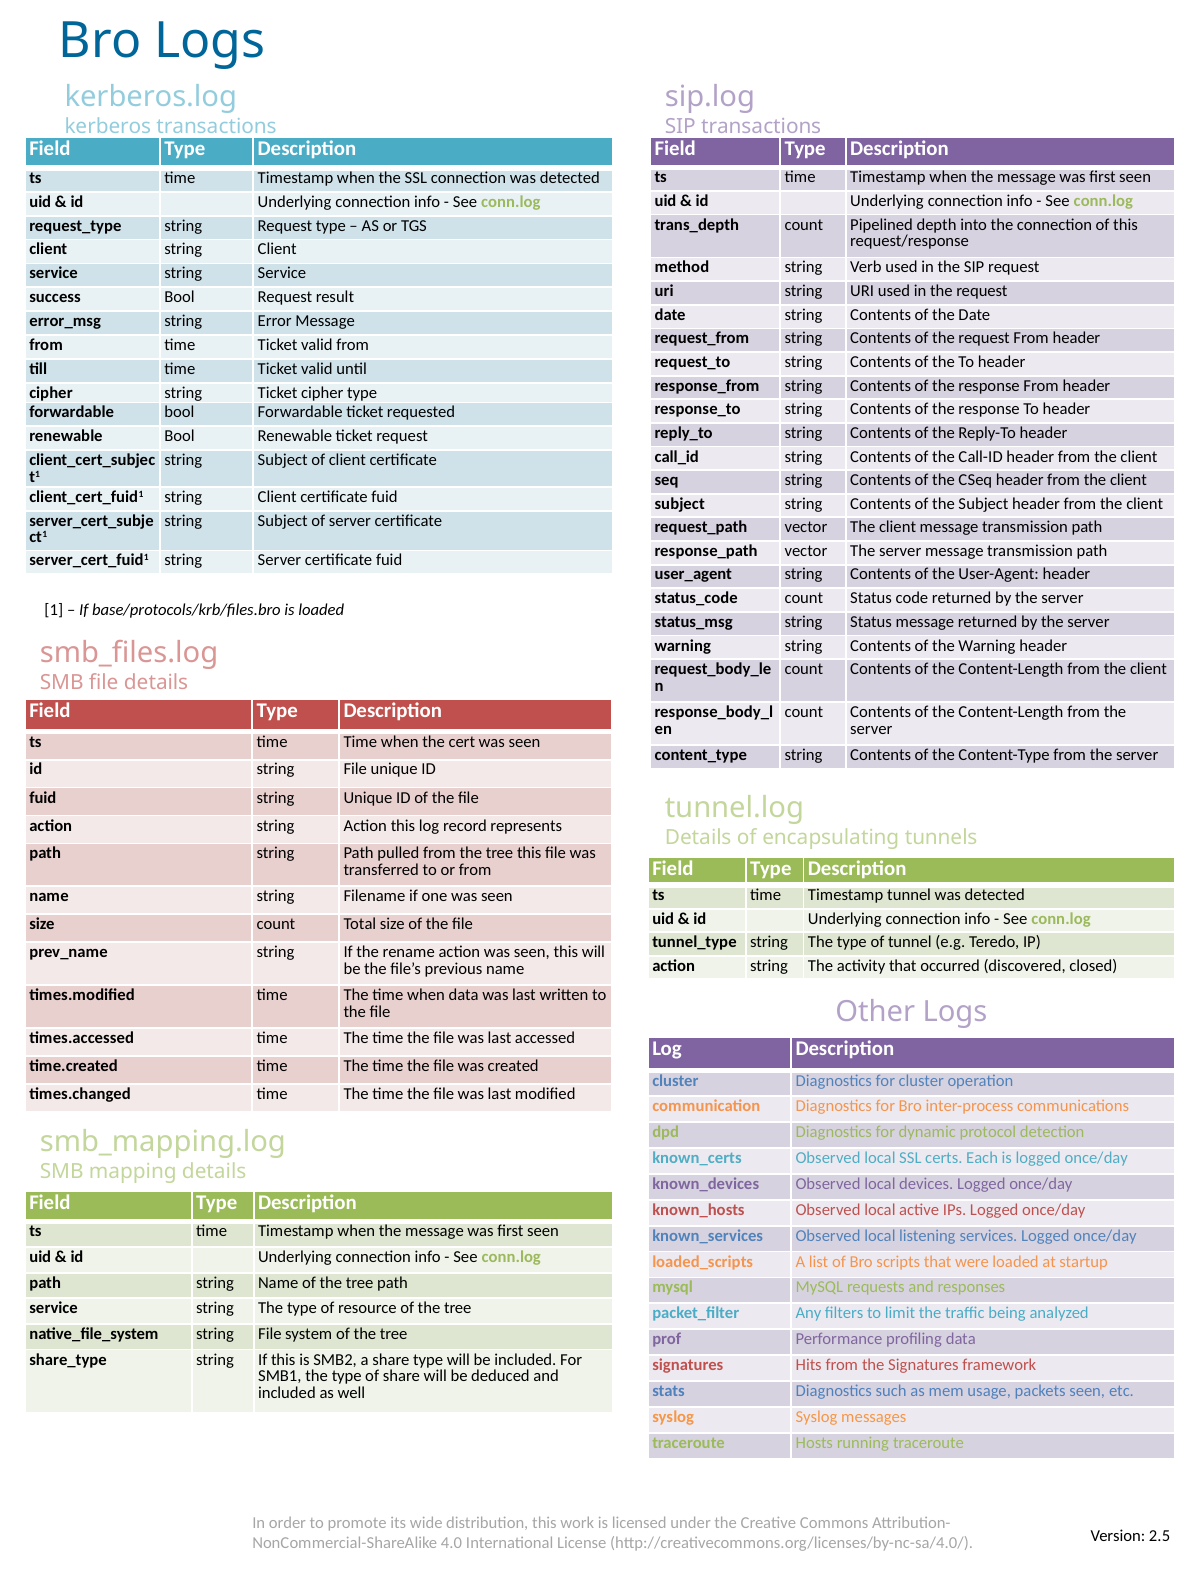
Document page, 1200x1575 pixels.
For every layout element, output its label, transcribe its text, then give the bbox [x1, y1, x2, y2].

table_cell Observed local SSL certs. Each is logged once/day [792, 1149, 1174, 1173]
table_header Type [253, 702, 338, 729]
table_cell response_from [651, 377, 779, 398]
table_cell [161, 193, 252, 215]
table_cell Time when the cert was seen [340, 734, 611, 759]
table_cell request_from [651, 329, 779, 351]
table_cell server_cert_subject1 [26, 512, 159, 550]
table_header Field [26, 1192, 191, 1219]
table_cell [781, 192, 845, 214]
table_cell from [26, 336, 159, 358]
table_cell action [649, 957, 745, 978]
table_cell reply_to [651, 424, 779, 446]
table_cell Request result [254, 288, 612, 310]
table_cell string [161, 512, 252, 550]
table_cell time [747, 888, 803, 908]
table_cell time [161, 171, 252, 191]
table_cell The type of tunnel (e.g. Teredo, IP) [804, 933, 1174, 955]
table_cell ts [651, 170, 779, 190]
table_cell Total size of the file [340, 915, 611, 941]
table_cell renewable [26, 427, 159, 449]
table_cell string [253, 887, 338, 913]
table_cell The time when data was last written to the file [340, 986, 611, 1027]
table_cell content_type [651, 746, 779, 768]
table_cell signatures [649, 1356, 790, 1380]
table_cell Underlying connection info - See conn.log [847, 192, 1174, 214]
table_cell Contents of the Content-Length from the client [847, 660, 1174, 701]
table_cell Client [254, 240, 612, 263]
table_cell string [781, 258, 845, 280]
table_cell string [193, 1274, 253, 1297]
table_cell ts [26, 734, 251, 759]
table_header Field [26, 138, 159, 165]
table_cell string [161, 488, 252, 510]
table_cell size [26, 915, 251, 941]
table_cell stats [649, 1382, 790, 1406]
table_cell string [781, 613, 845, 635]
table_cell uri [651, 282, 779, 304]
table_cell Contents of the Content-Type from the server [847, 746, 1174, 768]
table_cell string [193, 1299, 253, 1323]
table_cell ts [26, 1224, 191, 1246]
table_cell ts [649, 888, 745, 908]
table_cell [193, 1248, 253, 1272]
table_cell known_certs [649, 1149, 790, 1173]
table_cell Ticket cipher type [254, 384, 612, 402]
table_cell vector [781, 542, 845, 564]
table_cell Subject of server certificate [254, 512, 612, 550]
table_cell Status code returned by the server [847, 589, 1174, 611]
table_cell A list of Bro scripts that were loaded at startup [792, 1252, 1174, 1277]
table_cell count [781, 660, 845, 701]
table_cell native_file_system [26, 1325, 191, 1349]
table_cell Ticket valid until [254, 360, 612, 382]
table_cell Hits from the Signatures framework [792, 1356, 1174, 1380]
table_cell string [161, 451, 252, 486]
table_cell time [253, 986, 338, 1027]
text_box smb_files.log SMB file details [24, 626, 355, 702]
table_cell Diagnostics for Bro inter-process communications [792, 1097, 1174, 1121]
text_box Other Logs [650, 985, 1173, 1035]
table_cell string [193, 1350, 253, 1412]
table_cell Contents of the Call-ID header from the client [847, 447, 1174, 469]
table_cell string [781, 495, 845, 516]
table_cell date [651, 306, 779, 328]
table_cell string [781, 329, 845, 351]
table_cell URI used in the request [847, 282, 1174, 304]
table_cell times.modified [26, 986, 251, 1027]
table_cell Timestamp tunnel was detected [804, 888, 1174, 908]
table_cell count [781, 703, 845, 744]
table_cell uid & id [26, 193, 159, 215]
table_cell string [253, 761, 338, 787]
table_cell string [253, 788, 338, 815]
table_header Type [193, 1192, 253, 1219]
table_header Field [651, 145, 779, 165]
table_cell uid & id [26, 1248, 191, 1272]
table_cell Action this log record represents [340, 816, 611, 843]
table_cell fuid [26, 788, 251, 815]
table_cell Client certificate fuid [254, 488, 612, 510]
table_cell string [161, 312, 252, 334]
table_cell till [26, 360, 159, 382]
table_cell trans_depth [651, 215, 779, 257]
table_cell Syslog messages [792, 1408, 1174, 1432]
table_cell string [781, 353, 845, 375]
table_cell time.created [26, 1057, 251, 1083]
table_cell Diagnostics for cluster operation [792, 1073, 1174, 1095]
table_cell traceroute [649, 1434, 790, 1458]
table_cell path [26, 1274, 191, 1297]
table_cell string [781, 471, 845, 493]
table_cell Diagnostics for dynamic protocol detection [792, 1123, 1174, 1147]
table_cell Filename if one was seen [340, 887, 611, 913]
table_cell seq [651, 471, 779, 493]
table_cell packet_filter [649, 1304, 790, 1328]
table_cell Contents of the CSeq header from the client [847, 471, 1174, 493]
table_header Description [804, 858, 1174, 882]
table_cell ts [26, 171, 159, 191]
table_cell string [161, 384, 252, 402]
table_cell count [781, 589, 845, 611]
table_header Type [781, 145, 845, 165]
table_cell known_services [649, 1227, 790, 1251]
text_box tunnel.log Details of encapsulating tunnels [650, 781, 1199, 857]
table_cell Timestamp when the message was first seen [255, 1224, 612, 1246]
table_cell Unique ID of the file [340, 788, 611, 815]
table_cell Timestamp when the SSL connection was detected [254, 171, 612, 191]
table_cell error_msg [26, 312, 159, 334]
table_cell time [253, 734, 338, 759]
table_cell call_id [651, 447, 779, 469]
table_cell string [781, 377, 845, 398]
table_cell Renewable ticket request [254, 427, 612, 449]
table_cell string [781, 636, 845, 658]
table_cell Contents of the Date [847, 306, 1174, 328]
table_header Type [747, 858, 803, 882]
table_header Description [255, 1192, 612, 1219]
text_box [1] – If base/protocols/krb/files.bro is loaded [29, 591, 360, 627]
table_cell The time the file was created [340, 1057, 611, 1083]
table_cell Path pulled from the tree this file was transferred to or from [340, 844, 611, 885]
table_cell response_body_len [651, 703, 779, 744]
table_cell client_cert_subject1 [26, 451, 159, 486]
table_cell known_hosts [649, 1201, 790, 1225]
table_cell File unique ID [340, 761, 611, 787]
table_cell The time the file was last accessed [340, 1029, 611, 1055]
table_cell communication [649, 1097, 790, 1121]
table_cell MySQL requests and responses [792, 1278, 1174, 1302]
table_cell Subject of client certificate [254, 451, 612, 486]
table_cell cluster [649, 1073, 790, 1095]
table_cell string [781, 424, 845, 446]
text_box smb_mapping.log SMB mapping details [24, 1115, 574, 1190]
table_cell uid & id [651, 192, 779, 214]
table_header Field [26, 702, 251, 729]
table_cell Observed local listening services. Logged once/day [792, 1227, 1174, 1251]
table_cell Contents of the response From header [847, 377, 1174, 398]
table_cell Contents of the User-Agent: header [847, 566, 1174, 587]
table_cell string [781, 447, 845, 469]
table_cell Contents of the response To header [847, 400, 1174, 422]
table_cell status_code [651, 589, 779, 611]
table_cell The client message transmission path [847, 518, 1174, 540]
table_cell id [26, 761, 251, 787]
table_cell time [161, 336, 252, 358]
text_box kerberos.log kerberos transactions [49, 70, 292, 145]
table_cell known_devices [649, 1175, 790, 1199]
table_cell time [253, 1057, 338, 1083]
table_cell prof [649, 1330, 790, 1354]
table_cell user_agent [651, 566, 779, 587]
table_cell Contents of the Content-Length from the server [847, 703, 1174, 744]
table_header Field [649, 858, 745, 882]
table_cell [747, 910, 803, 931]
table_cell count [253, 915, 338, 941]
table_cell times.changed [26, 1085, 251, 1111]
table_cell string [161, 240, 252, 263]
table_cell Error Message [254, 312, 612, 334]
table_cell method [651, 258, 779, 280]
table_header Log [649, 1038, 790, 1068]
table_header Description [254, 138, 612, 165]
table_header Type [161, 145, 252, 165]
table_cell response_path [651, 542, 779, 564]
table_cell response_to [651, 400, 779, 422]
table_cell Observed local devices. Logged once/day [792, 1175, 1174, 1199]
table_cell Performance profiling data [792, 1330, 1174, 1354]
table_cell time [253, 1029, 338, 1055]
table_cell count [781, 215, 845, 257]
table_cell string [161, 551, 252, 573]
table_cell string [781, 306, 845, 328]
table_cell The server message transmission path [847, 542, 1174, 564]
table_header Description [340, 700, 611, 729]
table_cell string [781, 566, 845, 587]
table_cell string [781, 400, 845, 422]
table_cell Verb used in the SIP request [847, 258, 1174, 280]
table_cell Timestamp when the message was first seen [847, 170, 1174, 190]
table_cell action [26, 816, 251, 843]
table_cell Name of the tree path [255, 1274, 612, 1297]
table_cell dpd [649, 1123, 790, 1147]
table_cell request_type [26, 217, 159, 239]
table_cell status_msg [651, 613, 779, 635]
table_cell request_body_len [651, 660, 779, 701]
table_cell Service [254, 264, 612, 286]
table_cell Contents of the request From header [847, 329, 1174, 351]
table_cell Pipelined depth into the connection of this request/response [847, 215, 1174, 257]
table_cell The activity that occurred (discovered, closed) [804, 957, 1174, 978]
table_cell time [193, 1224, 253, 1246]
table_cell time [781, 170, 845, 190]
table_cell server_cert_fuid1 [26, 551, 159, 573]
table_cell Bool [161, 427, 252, 449]
table_cell path [26, 844, 251, 885]
table_cell Bool [161, 288, 252, 310]
table_header Description [847, 138, 1174, 165]
table_cell Underlying connection info - See conn.log [804, 910, 1174, 931]
table_cell tunnel_type [649, 933, 745, 955]
table_cell Underlying connection info - See conn.log [254, 193, 612, 215]
table_cell The time the file was last modified [340, 1085, 611, 1111]
table_cell mysql [649, 1278, 790, 1302]
table_cell string [193, 1325, 253, 1349]
table_cell string [161, 217, 252, 239]
table_cell loaded_scripts [649, 1252, 790, 1277]
table_cell Status message returned by the server [847, 613, 1174, 635]
table_cell Underlying connection info - See conn.log [255, 1248, 612, 1272]
table_cell If the rename action was seen, this will be the file’s previous name [340, 943, 611, 984]
text_box sip.log SIP transactions [650, 70, 925, 145]
table_cell Hosts running traceroute [792, 1434, 1174, 1458]
table_cell Request type – AS or TGS [254, 217, 612, 239]
table_cell client [26, 240, 159, 263]
table_header Description [792, 1038, 1174, 1068]
table_cell vector [781, 518, 845, 540]
table_cell forwardable [26, 403, 159, 425]
table_cell request_to [651, 353, 779, 375]
table_cell cipher [26, 384, 159, 402]
table_cell subject [651, 495, 779, 516]
table_cell string [161, 264, 252, 286]
table_cell warning [651, 636, 779, 658]
table_cell string [747, 957, 803, 978]
table_cell string [781, 282, 845, 304]
table_cell request_path [651, 518, 779, 540]
table_cell Forwardable ticket requested [254, 403, 612, 425]
table_cell string [747, 933, 803, 955]
table_cell Contents of the Reply-To header [847, 424, 1174, 446]
table_cell Contents of the Subject header from the client [847, 495, 1174, 516]
table_cell string [253, 816, 338, 843]
table_cell service [26, 1299, 191, 1323]
table_cell syslog [649, 1408, 790, 1432]
table_cell success [26, 288, 159, 310]
table_cell time [161, 360, 252, 382]
table_cell service [26, 264, 159, 286]
table_cell Server certificate fuid [254, 551, 612, 573]
table_cell name [26, 887, 251, 913]
table_cell prev_name [26, 943, 251, 984]
table_cell string [781, 746, 845, 768]
table_cell Contents of the Warning header [847, 636, 1174, 658]
table_cell times.accessed [26, 1029, 251, 1055]
table_cell Any filters to limit the traffic being analyzed [792, 1304, 1174, 1328]
table_cell string [253, 844, 338, 885]
table_cell If this is SMB2, a share type will be included. For SMB1, the type of share will be deduced and included as well [255, 1350, 612, 1412]
table_cell uid & id [649, 910, 745, 931]
table_cell bool [161, 403, 252, 425]
table_cell string [253, 943, 338, 984]
table_cell share_type [26, 1350, 191, 1412]
table_cell Contents of the To header [847, 353, 1174, 375]
table_cell time [253, 1085, 338, 1111]
table_cell The type of resource of the tree [255, 1299, 612, 1323]
table_cell Diagnostics such as mem usage, packets seen, etc. [792, 1382, 1174, 1406]
table_cell File system of the tree [255, 1325, 612, 1349]
table_cell client_cert_fuid1 [26, 488, 159, 510]
table_cell Ticket valid from [254, 336, 612, 358]
table_cell Observed local active IPs. Logged once/day [792, 1201, 1174, 1225]
